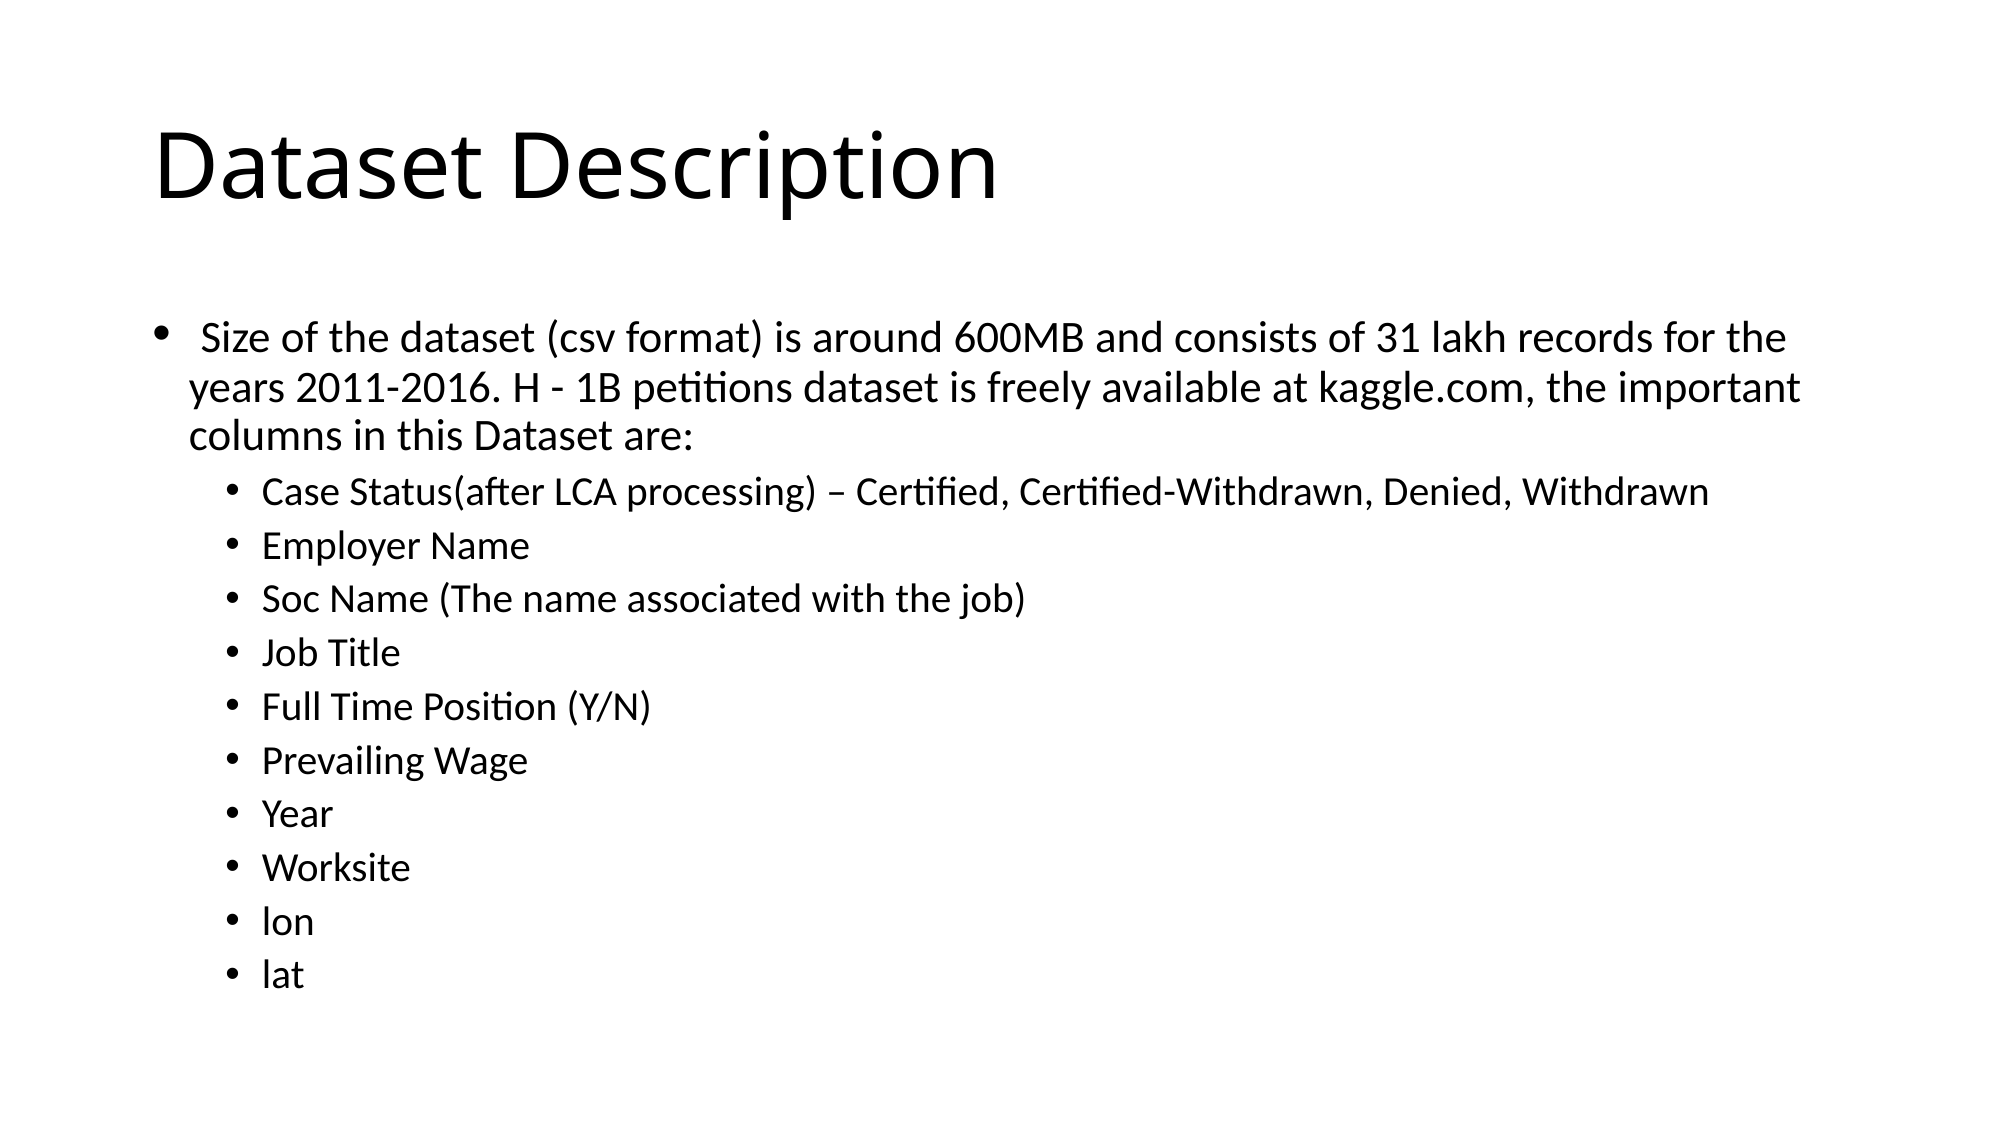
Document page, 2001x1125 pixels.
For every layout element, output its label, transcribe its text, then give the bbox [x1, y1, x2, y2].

list Size of the dataset (csv format) is around 600MB and consists of 31 lakh records for the years 2011-2016. H - 1B petitions dataset is freely available at kaggle.com, the important columns in this Dataset are: Case Status(after LCA processing) – Certified, Certified-Withdrawn, Denied, Withdrawn Employer Name Soc Name (The name associated with the job) Job Title Full Time Position (Y/N) Prevailing Wage Year Worksite lon lat [137, 299, 1863, 1014]
title Dataset Description [137, 59, 1863, 278]
